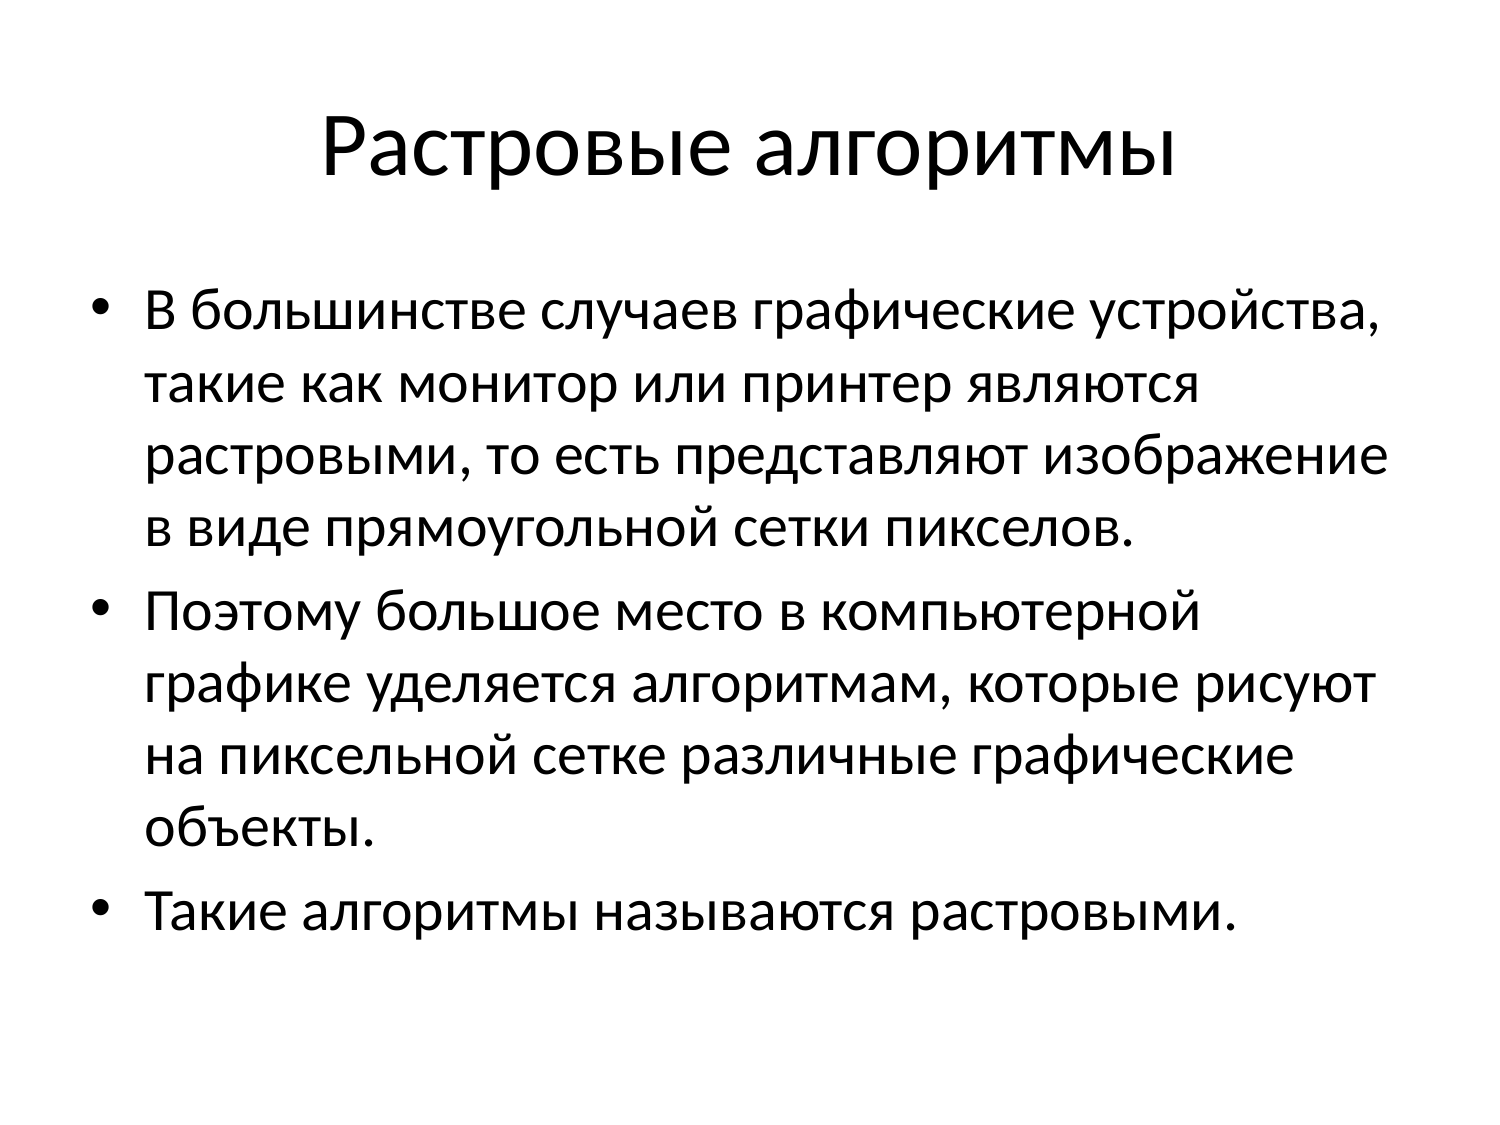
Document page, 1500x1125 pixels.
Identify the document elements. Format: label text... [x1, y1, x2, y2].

title Растровые алгоритмы [75, 45, 1425, 233]
list В большинстве случаев графические устройства, такие как монитор или принтер являются растровыми, то есть представляют изображение в виде прямоугольной сетки пикселов. Поэтому большое место в компьютерной графике уделяется алгоритмам, которые рисуют на пиксельной сетке различные графические объекты. Такие алгоритмы называются растровыми. [75, 262, 1425, 1005]
